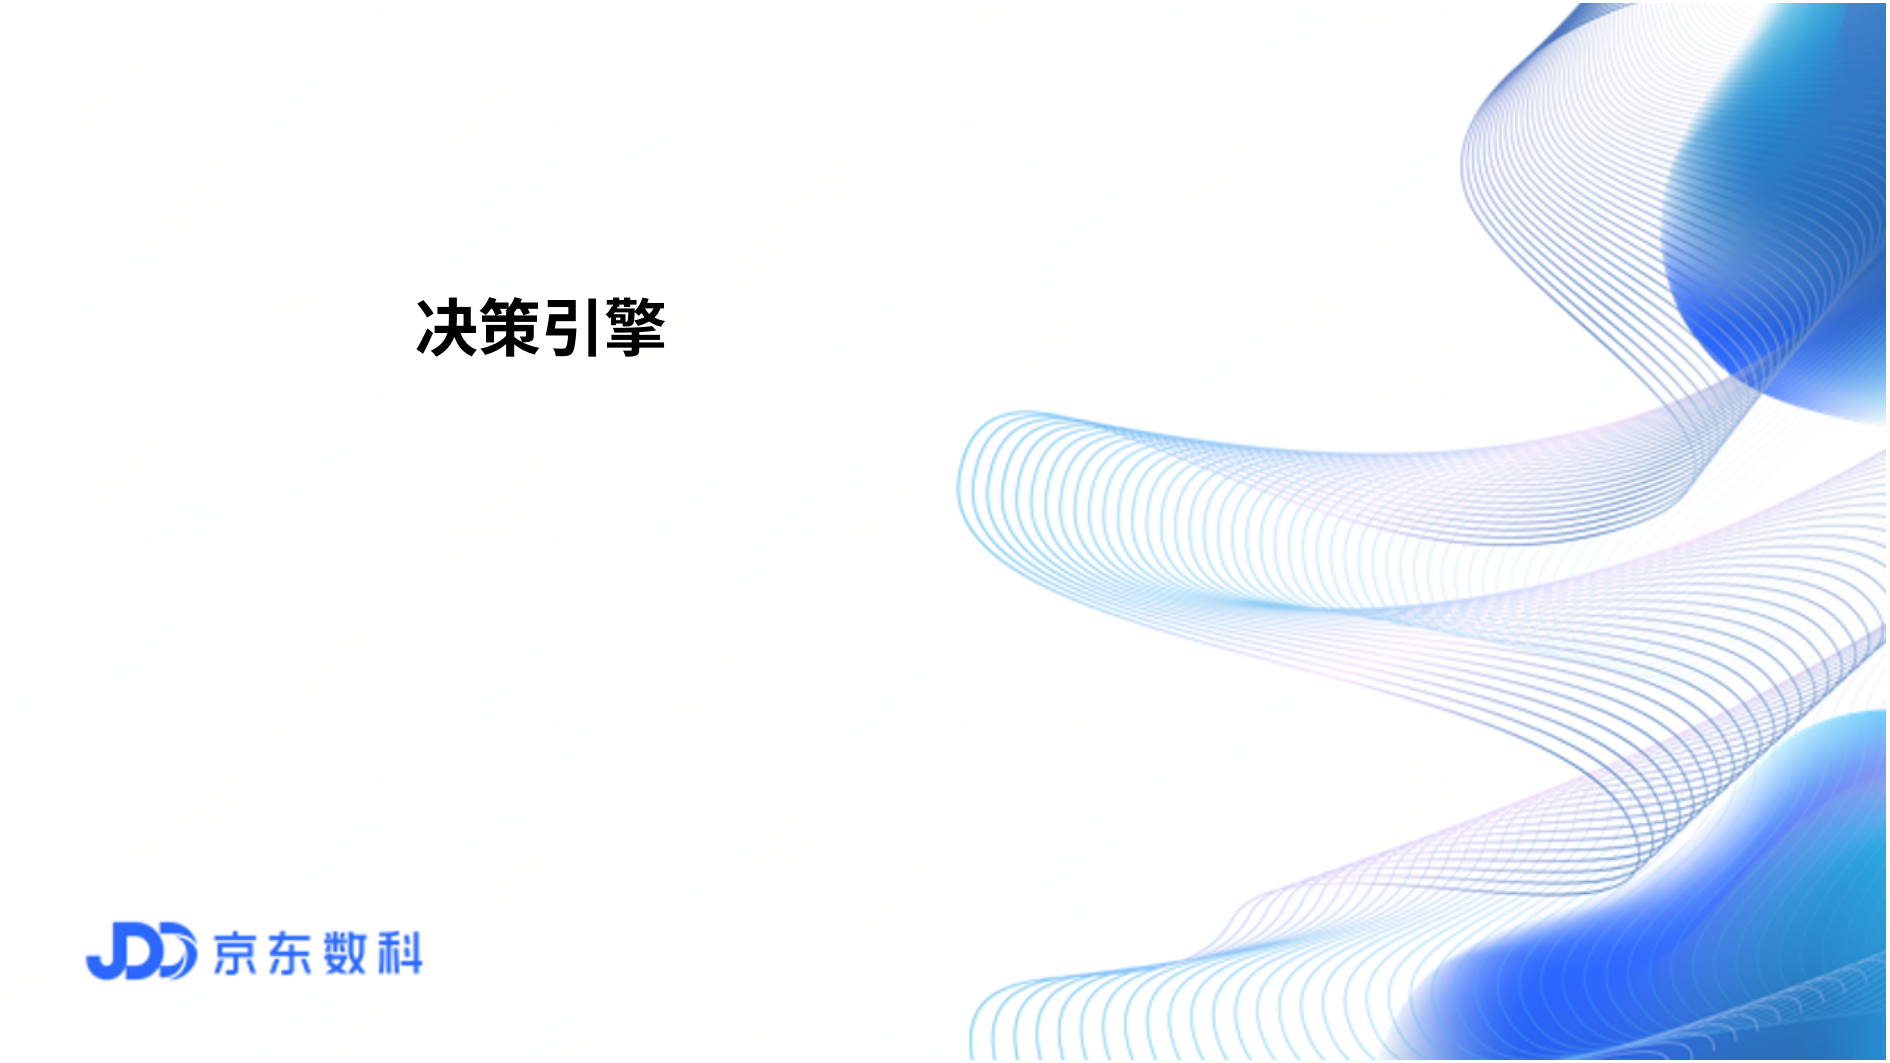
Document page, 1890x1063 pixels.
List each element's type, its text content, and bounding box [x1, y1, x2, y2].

picture [4, 3, 1886, 1060]
text_box 决策引擎 [157, 280, 926, 372]
